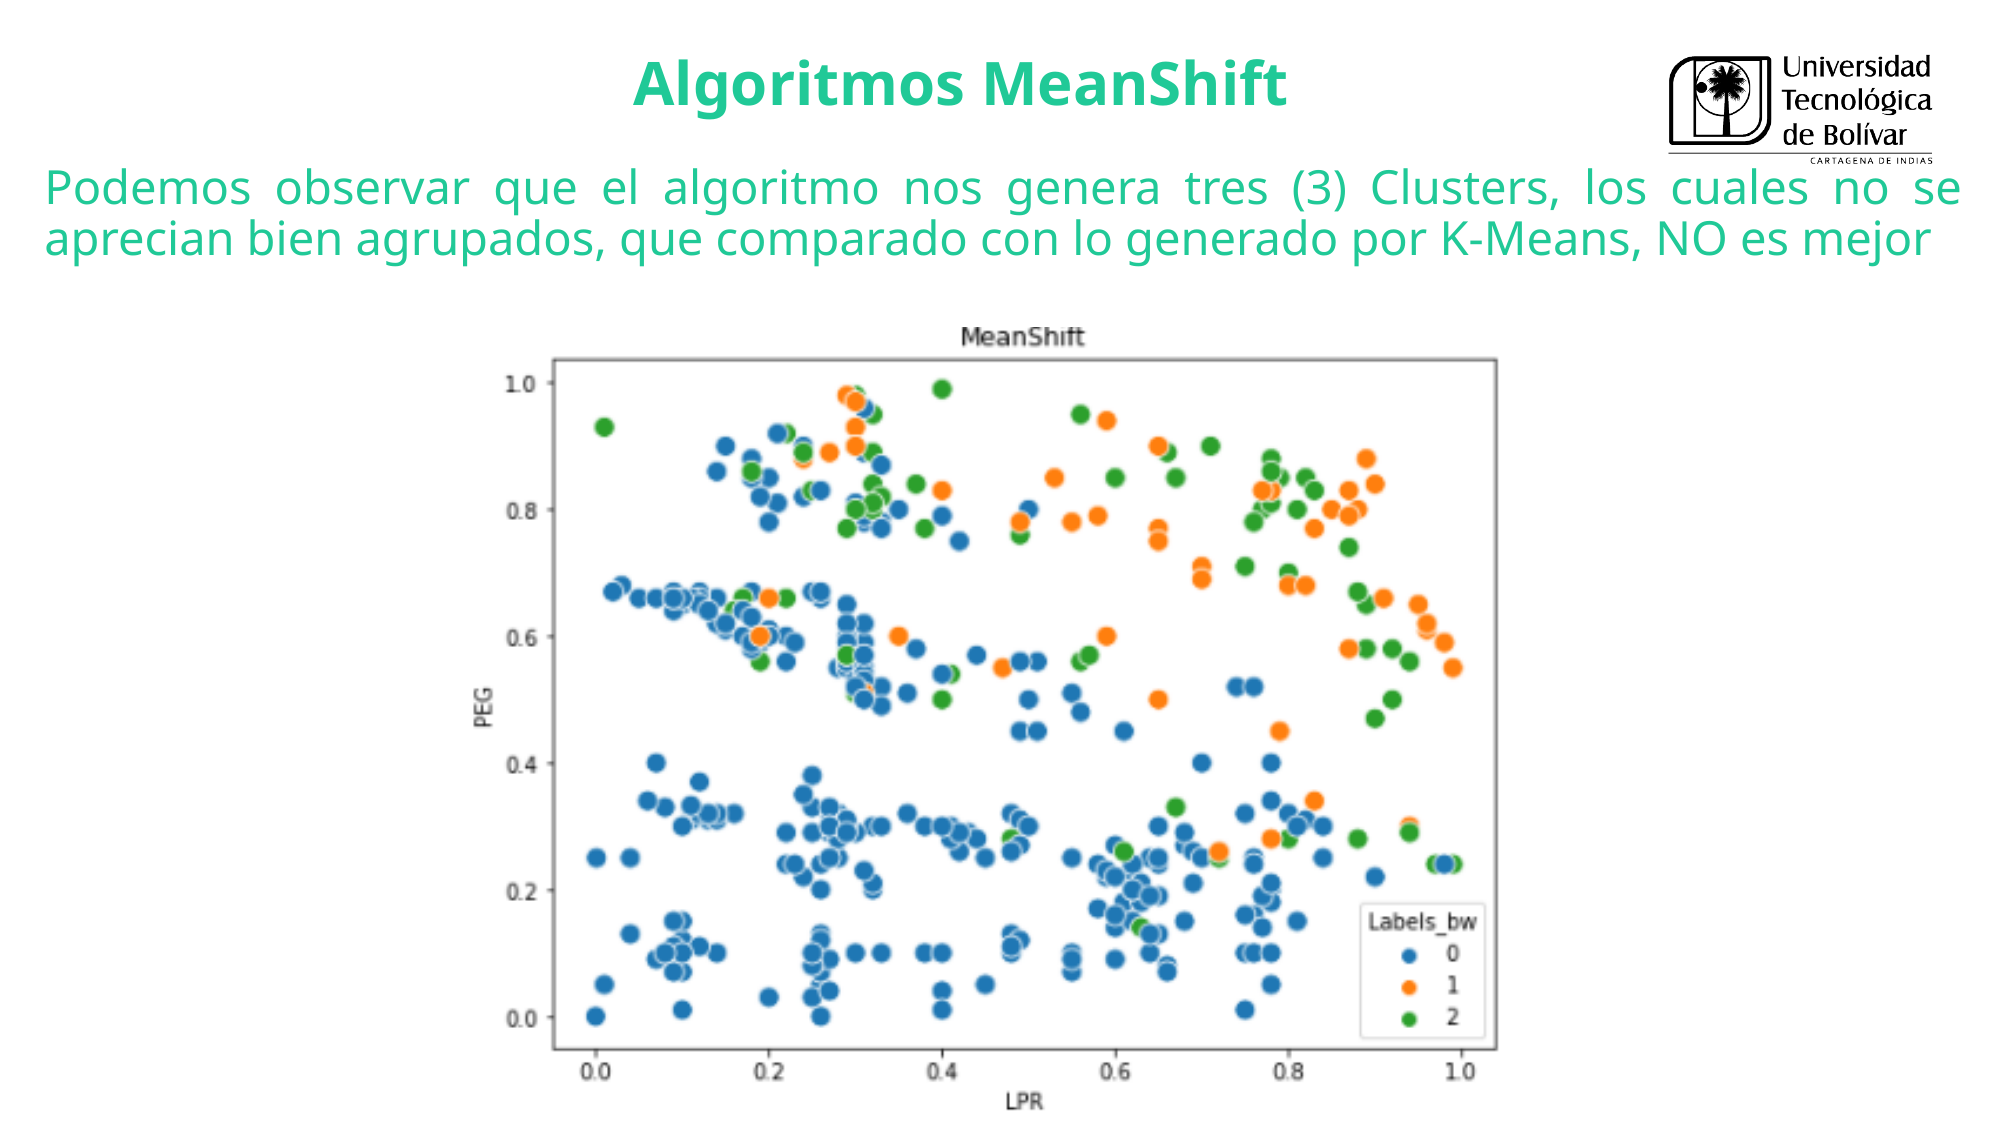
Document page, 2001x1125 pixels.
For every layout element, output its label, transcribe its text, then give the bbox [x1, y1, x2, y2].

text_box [451, 327, 1515, 1115]
picture [1600, 22, 2000, 196]
text_box Algoritmos MeanShift [618, 25, 1348, 135]
text_box Podemos observar que el algoritmo nos genera tres (3) Clusters, los cuales no se aprecian bien agrupados, que comparado con lo generado por K-Means, NO es mejor [29, 135, 1980, 296]
